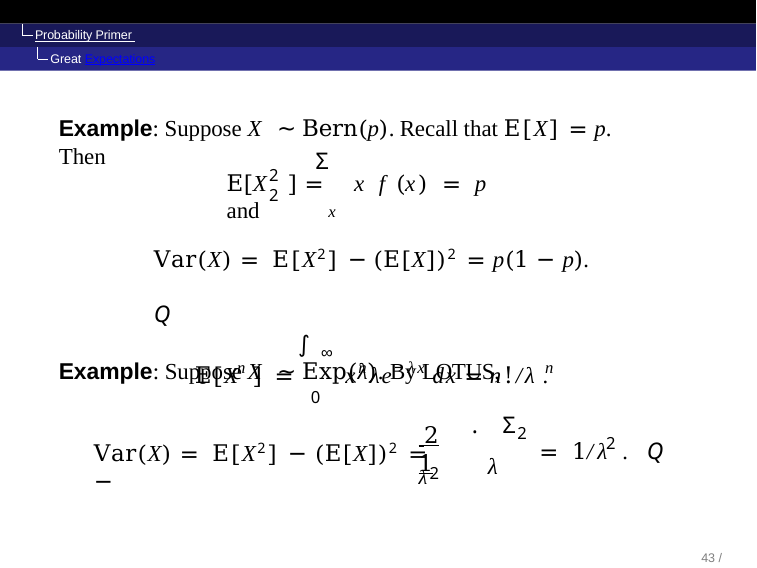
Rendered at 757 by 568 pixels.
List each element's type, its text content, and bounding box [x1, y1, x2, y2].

text_box Σ [313, 144, 351, 163]
text_box ∞ [318, 340, 341, 355]
text_box x Var(X) = E[X2] − (E[X])2 = p(1 − p). Q Example: Suppose X ∼ Exp(λ). By LOTUS, [48, 198, 611, 385]
text_box Probability Primer Great Expectations [33, 16, 159, 66]
text_box Example: Suppose X ∼ Bern(p). Recall that E[X] = p. Then [56, 111, 645, 169]
text_box = 1/λ . Q [537, 434, 665, 464]
text_box 2 1 [416, 419, 503, 476]
text_box λ [485, 450, 504, 480]
slide_number 45 / 104 [694, 548, 746, 568]
text_box . Σ [469, 409, 520, 439]
text_box 0 [308, 388, 322, 408]
text_box E[X ] = x λe dx = n!/λ . [192, 358, 564, 388]
text_box E[X ] = x f (x) = p and [224, 166, 532, 198]
text_box 2 [515, 421, 529, 443]
text_box Var(X) = E[X2] − (E[X])2 = − [87, 434, 474, 494]
text_box ∫ [296, 327, 313, 355]
